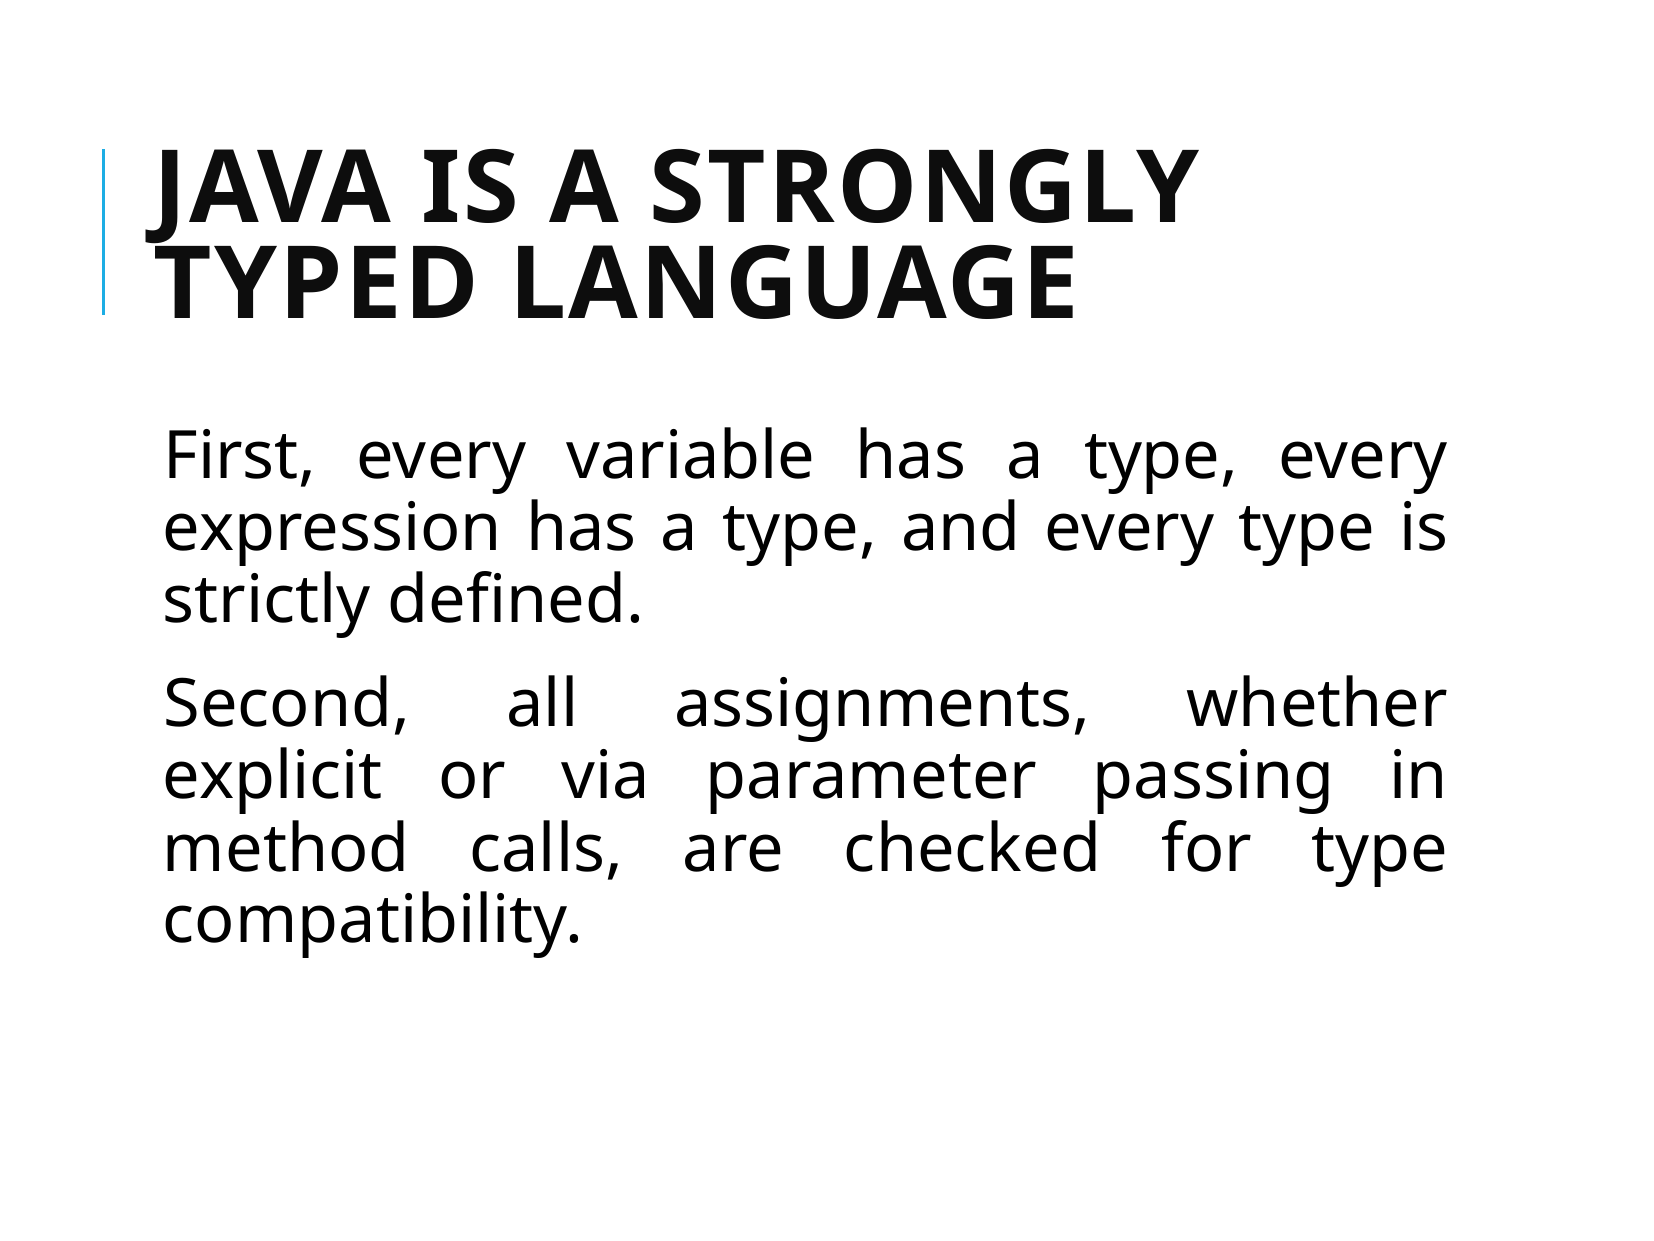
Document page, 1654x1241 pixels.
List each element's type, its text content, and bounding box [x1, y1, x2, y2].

list First, every variable has a type, every expression has a type, and every type is strictly defined. Second, all assignments, whether explicit or via parameter passing in method calls, are checked for type compatibility. [138, 413, 1458, 1141]
title Java Is a Strongly Typed Language [138, 105, 1458, 377]
